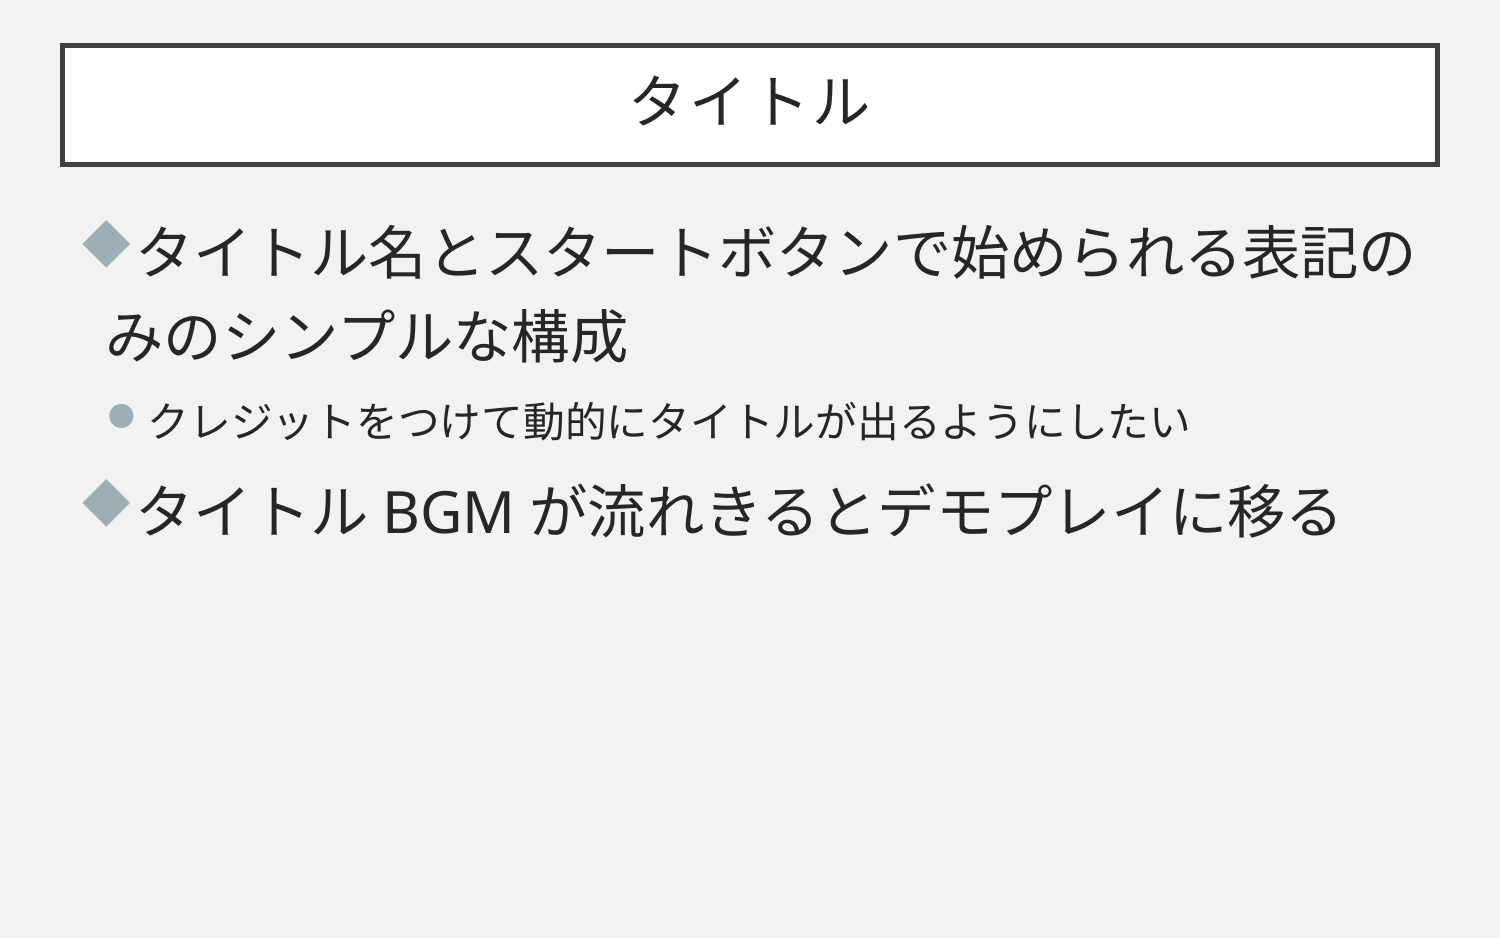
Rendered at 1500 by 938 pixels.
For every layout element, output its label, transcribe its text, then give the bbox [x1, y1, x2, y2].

list タイトル名とスタートボタンで始められる表記のみのシンプルな構成 クレジットをつけて動的にタイトルが出るようにしたい タイトルBGMが流れきるとデモプレイに移る [62, 194, 1438, 894]
title タイトル [60, 43, 1440, 167]
